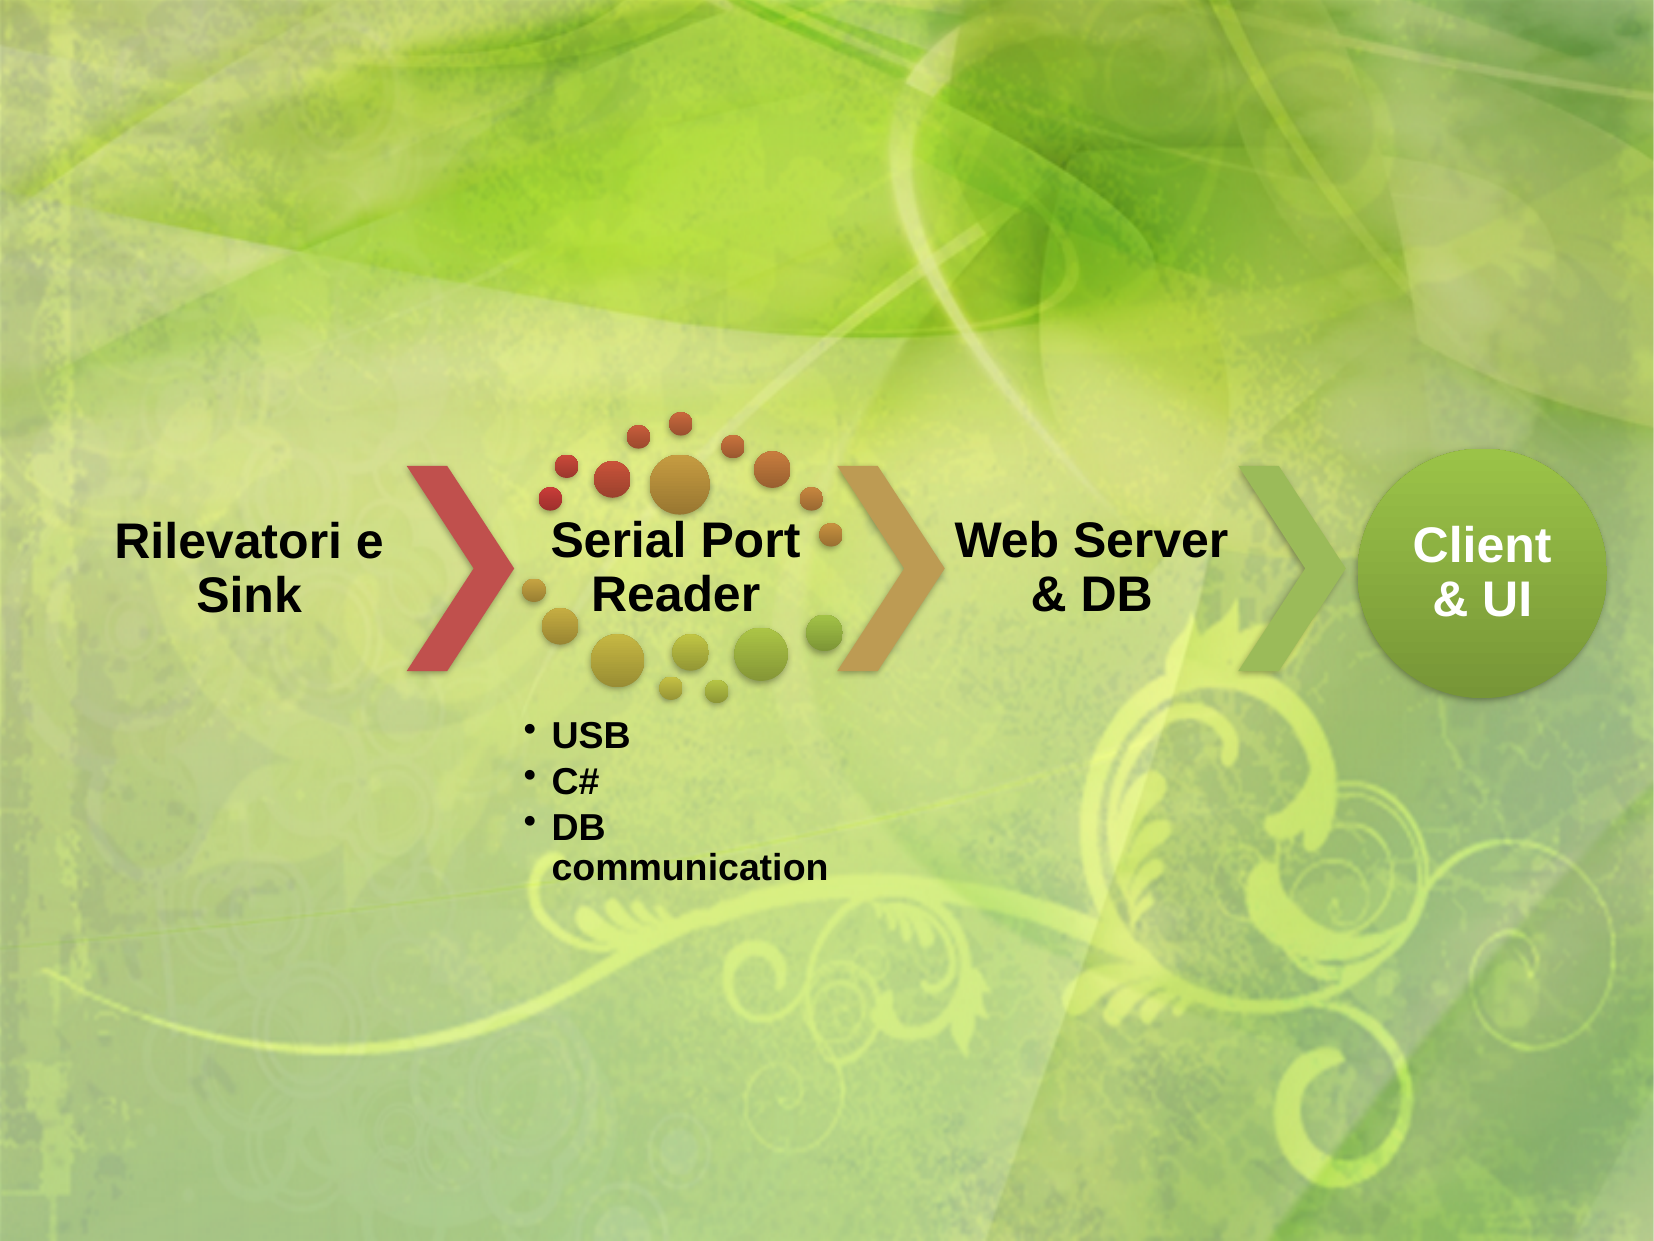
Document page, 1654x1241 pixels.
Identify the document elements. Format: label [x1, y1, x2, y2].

text_box [82, 135, 1623, 1201]
picture [0, 0, 1654, 1241]
